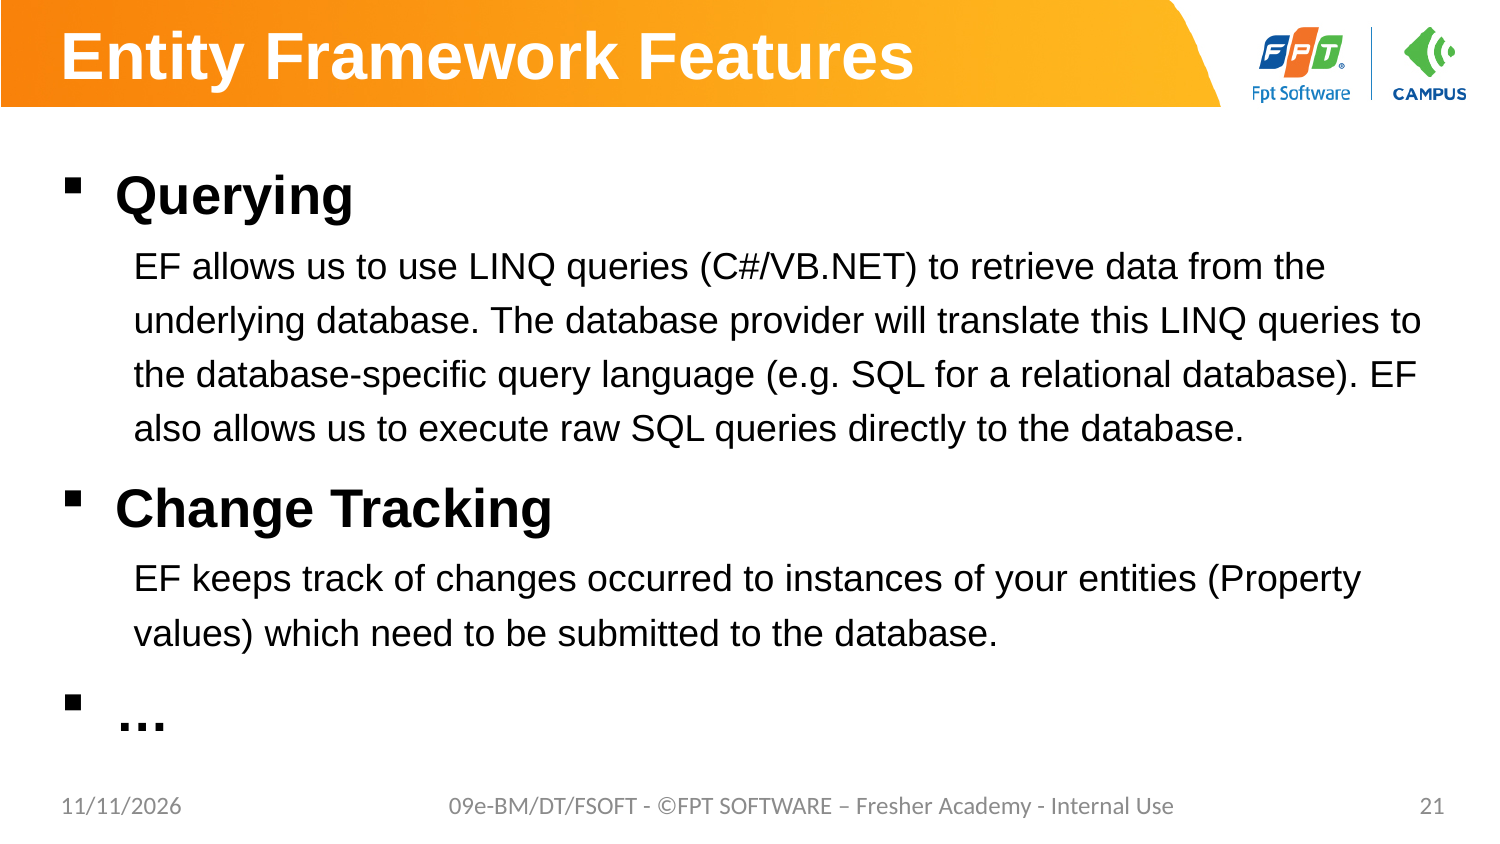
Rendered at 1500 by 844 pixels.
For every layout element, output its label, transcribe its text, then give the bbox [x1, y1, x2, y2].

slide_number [45, 782, 270, 827]
picture [1, 0, 1499, 844]
slide_number 21 [1350, 782, 1461, 827]
title Entity Framework Features [45, 0, 1176, 106]
list Querying EF allows us to use LINQ queries (C#/VB.NET) to retrieve data from the underlying database. The database provider will translate this LINQ queries to the database-specific query language (e.g. SQL for a relational database). EF also allows us to execute raw SQL queries directly to the database. Change Tracking EF keeps track of changes occurred to instances of your entities (Property values) which need to be submitted to the database. … [45, 139, 1461, 754]
footer 09e-BM/DT/FSOFT - ©FPT SOFTWARE – Fresher Academy - Internal Use [289, 782, 1335, 827]
